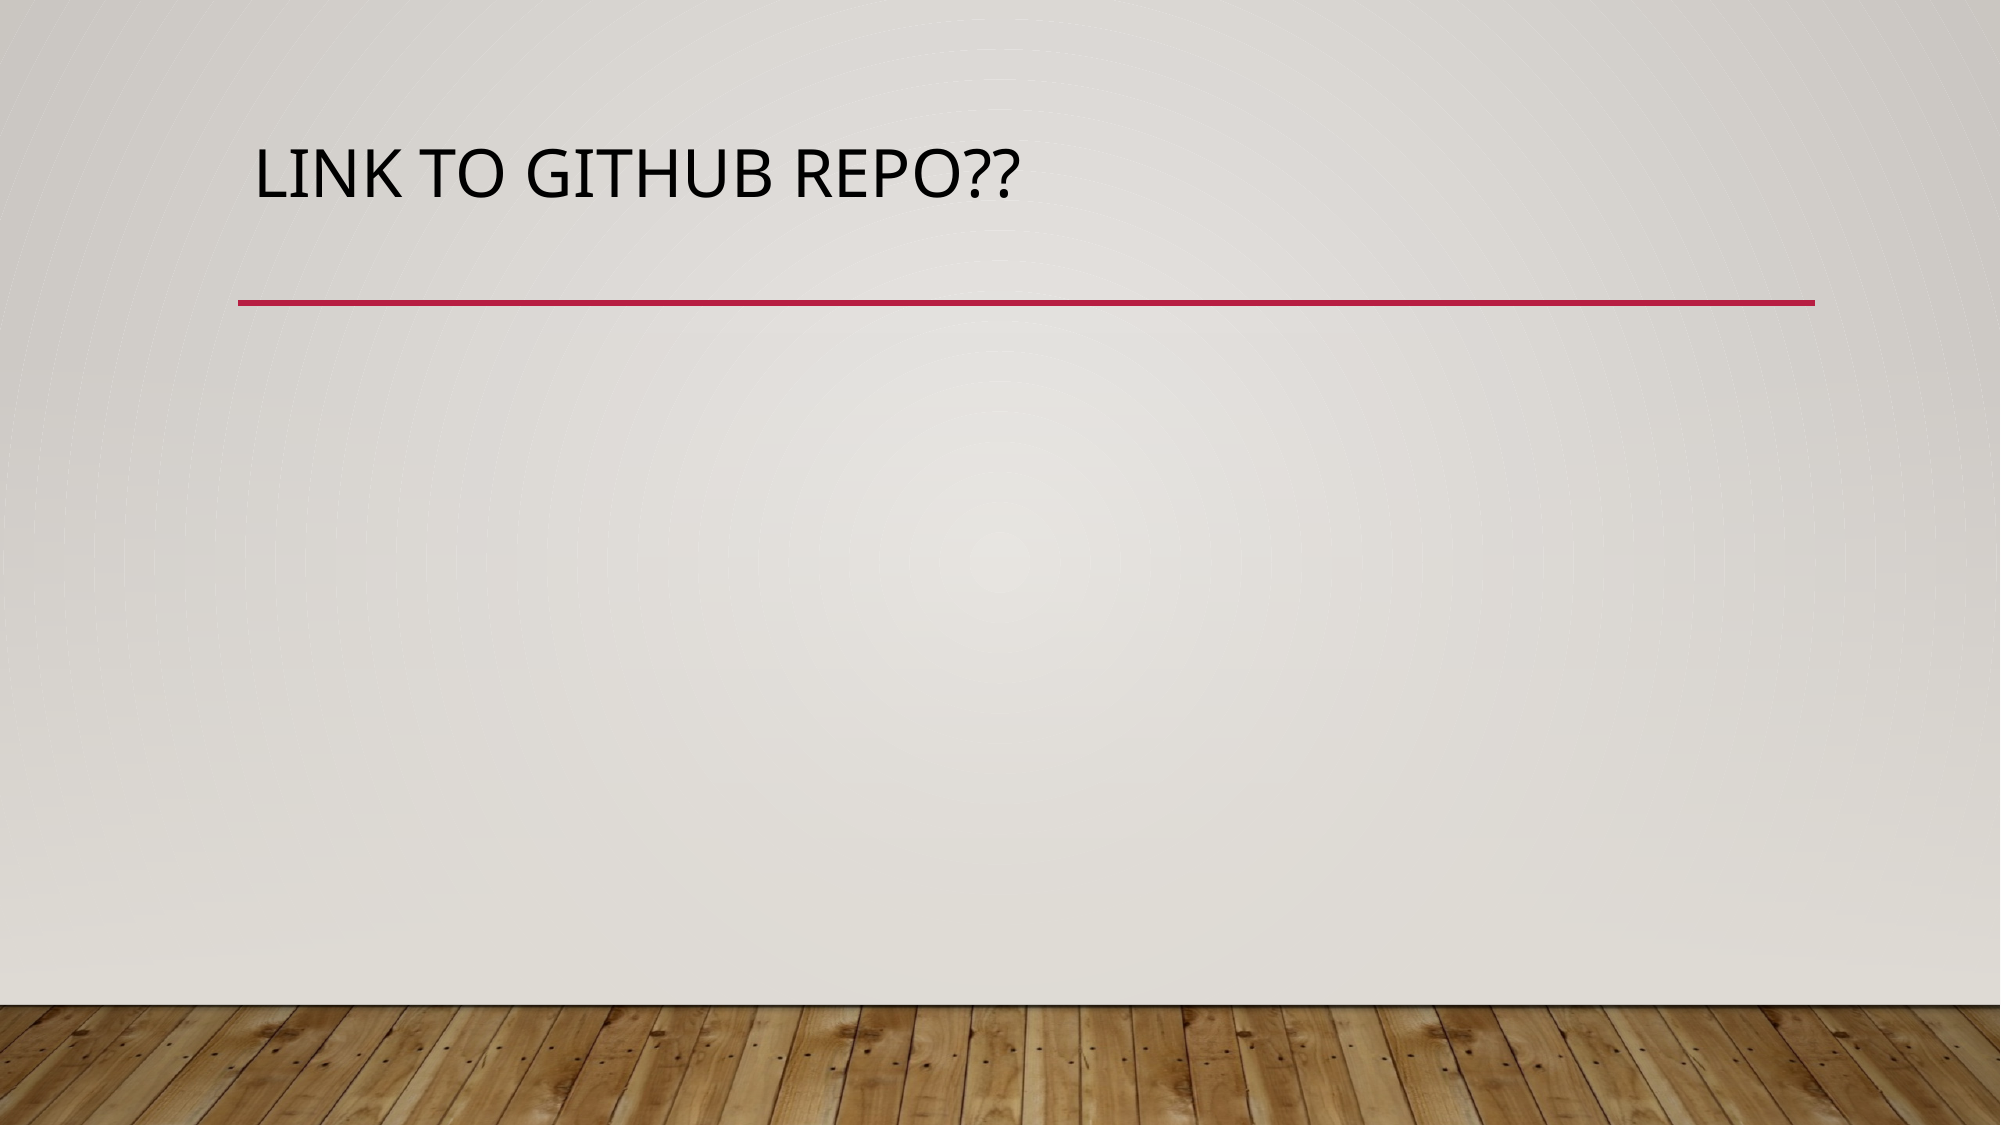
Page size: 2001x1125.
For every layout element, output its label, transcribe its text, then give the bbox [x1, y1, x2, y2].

title Link to Github Repo?? [238, 131, 1814, 305]
picture [0, 1005, 2000, 1125]
